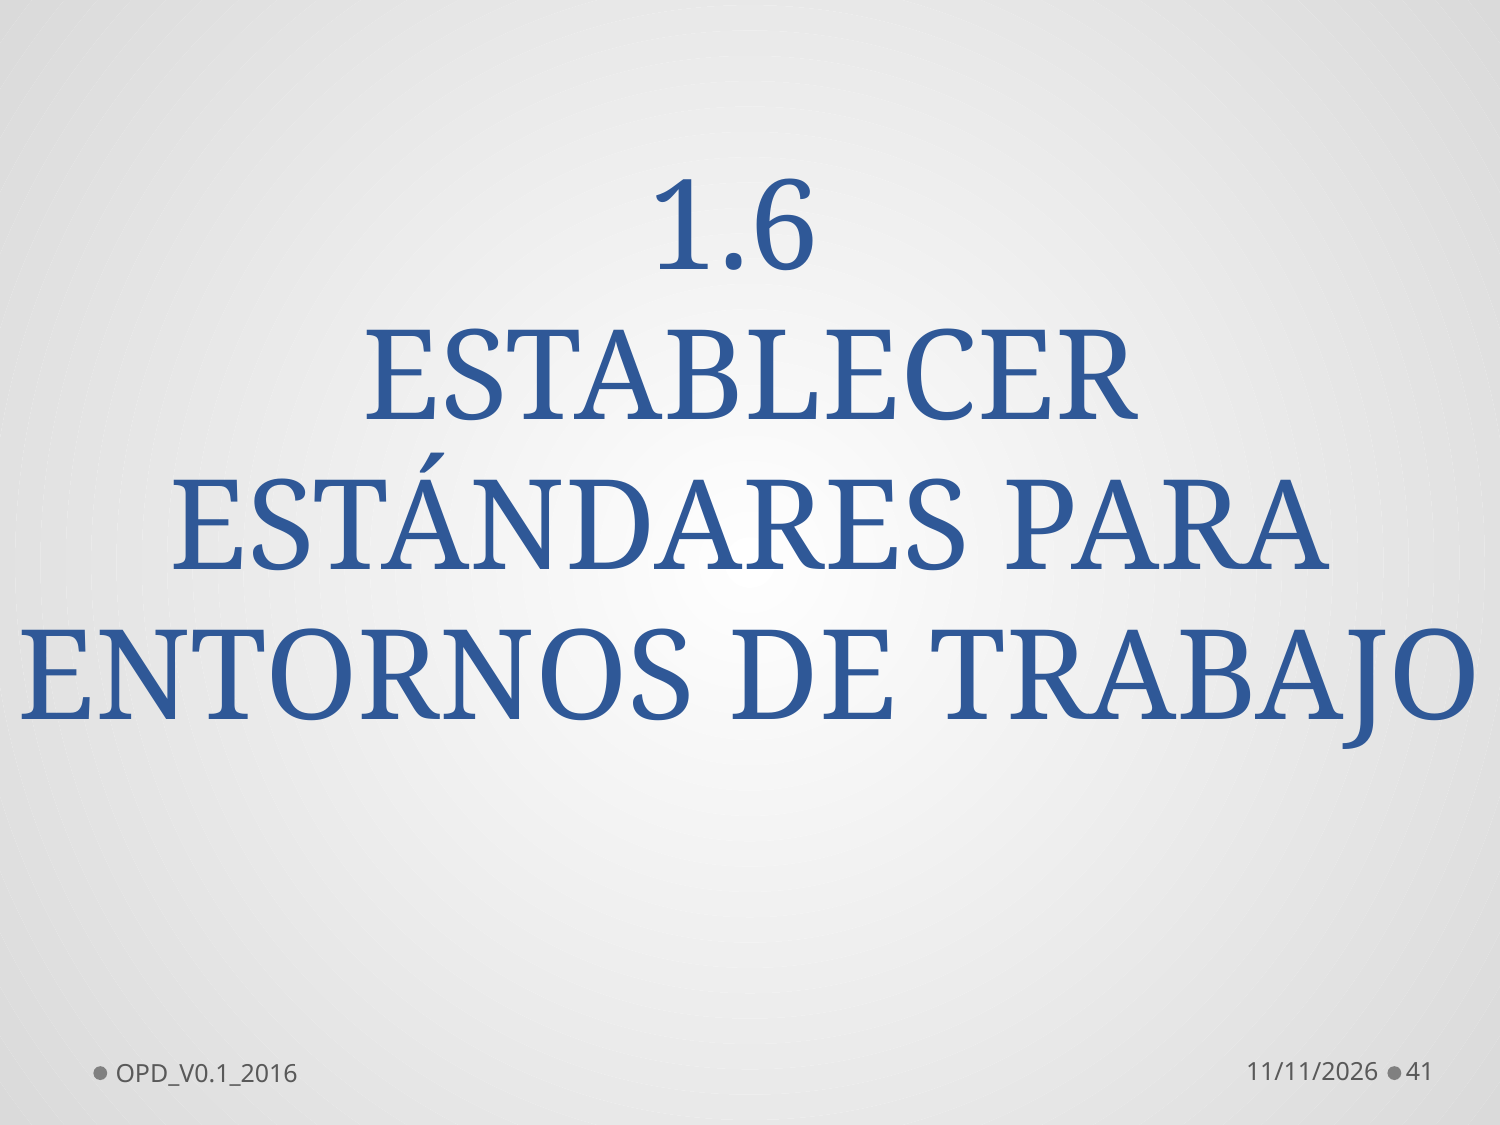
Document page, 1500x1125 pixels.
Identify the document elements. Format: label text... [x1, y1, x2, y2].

slide_number 41 [1401, 1042, 1494, 1103]
footer OPD_V0.1_2016 [108, 1042, 703, 1103]
subtitle 1.6 ESTABLECER ESTÁNDARES PARA ENTORNOS DE TRABAJO [0, 137, 1500, 705]
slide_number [1043, 1042, 1386, 1103]
